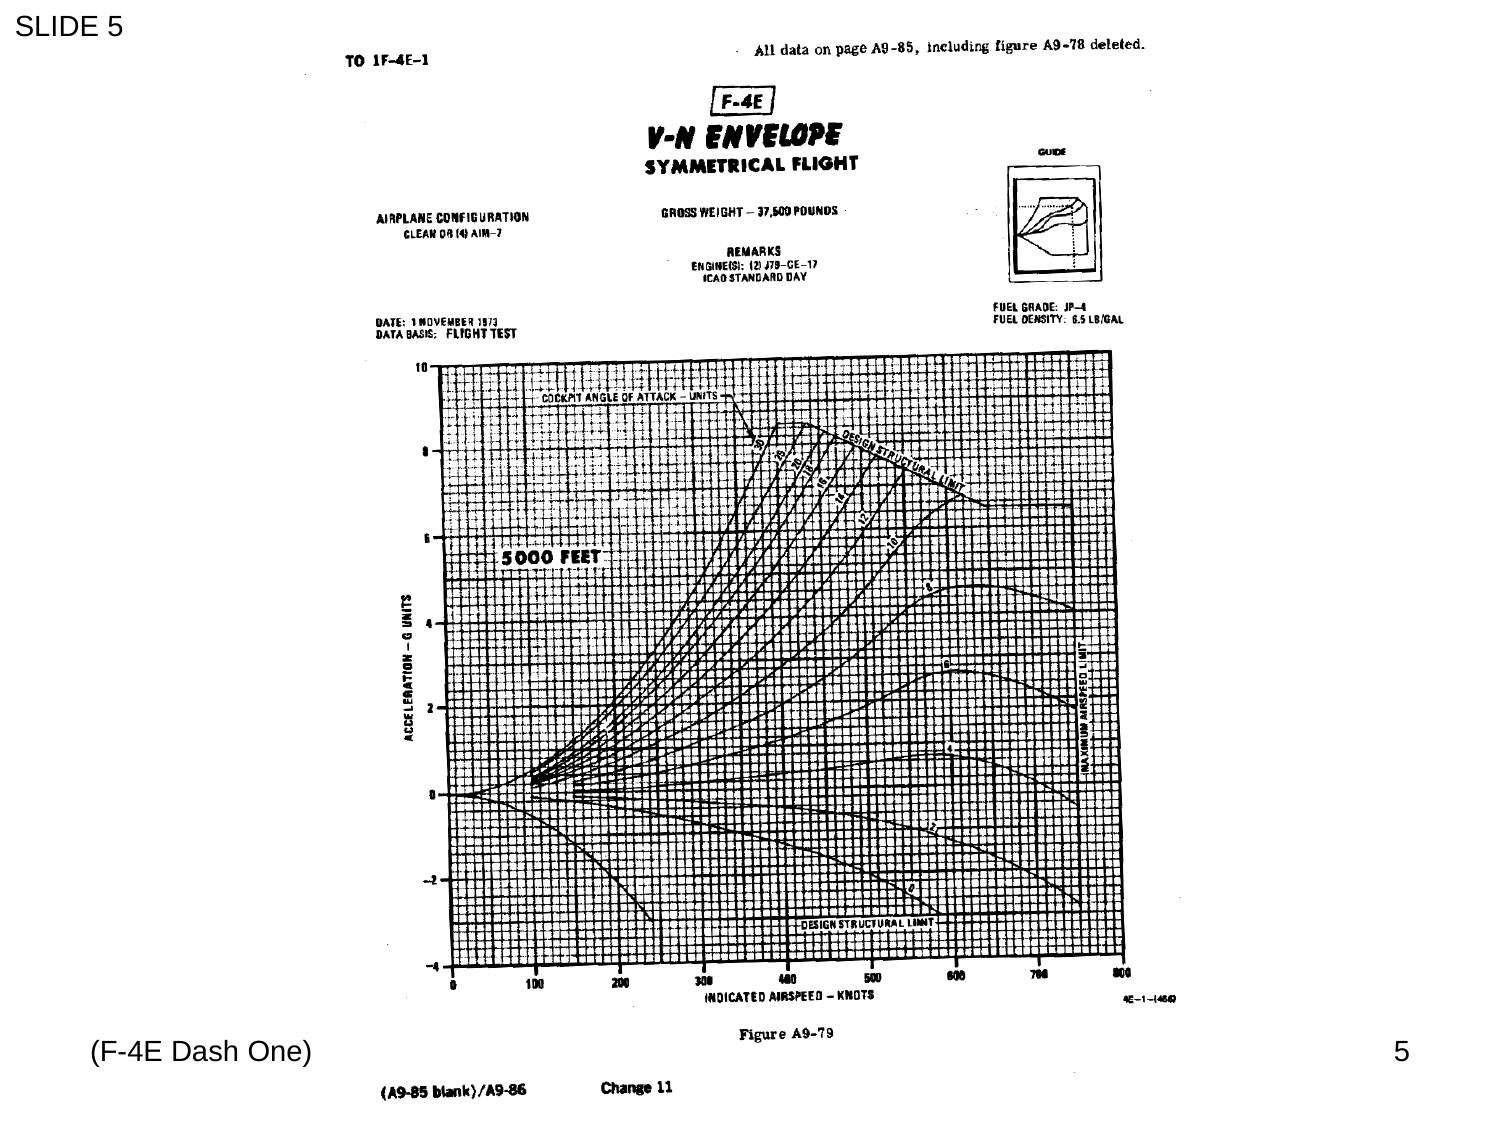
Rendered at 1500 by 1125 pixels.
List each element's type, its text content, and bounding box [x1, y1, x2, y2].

slide_number 5 [1074, 1024, 1426, 1103]
picture [288, 15, 1205, 1112]
slide_number (F-4E Dash One) [74, 1024, 332, 1103]
